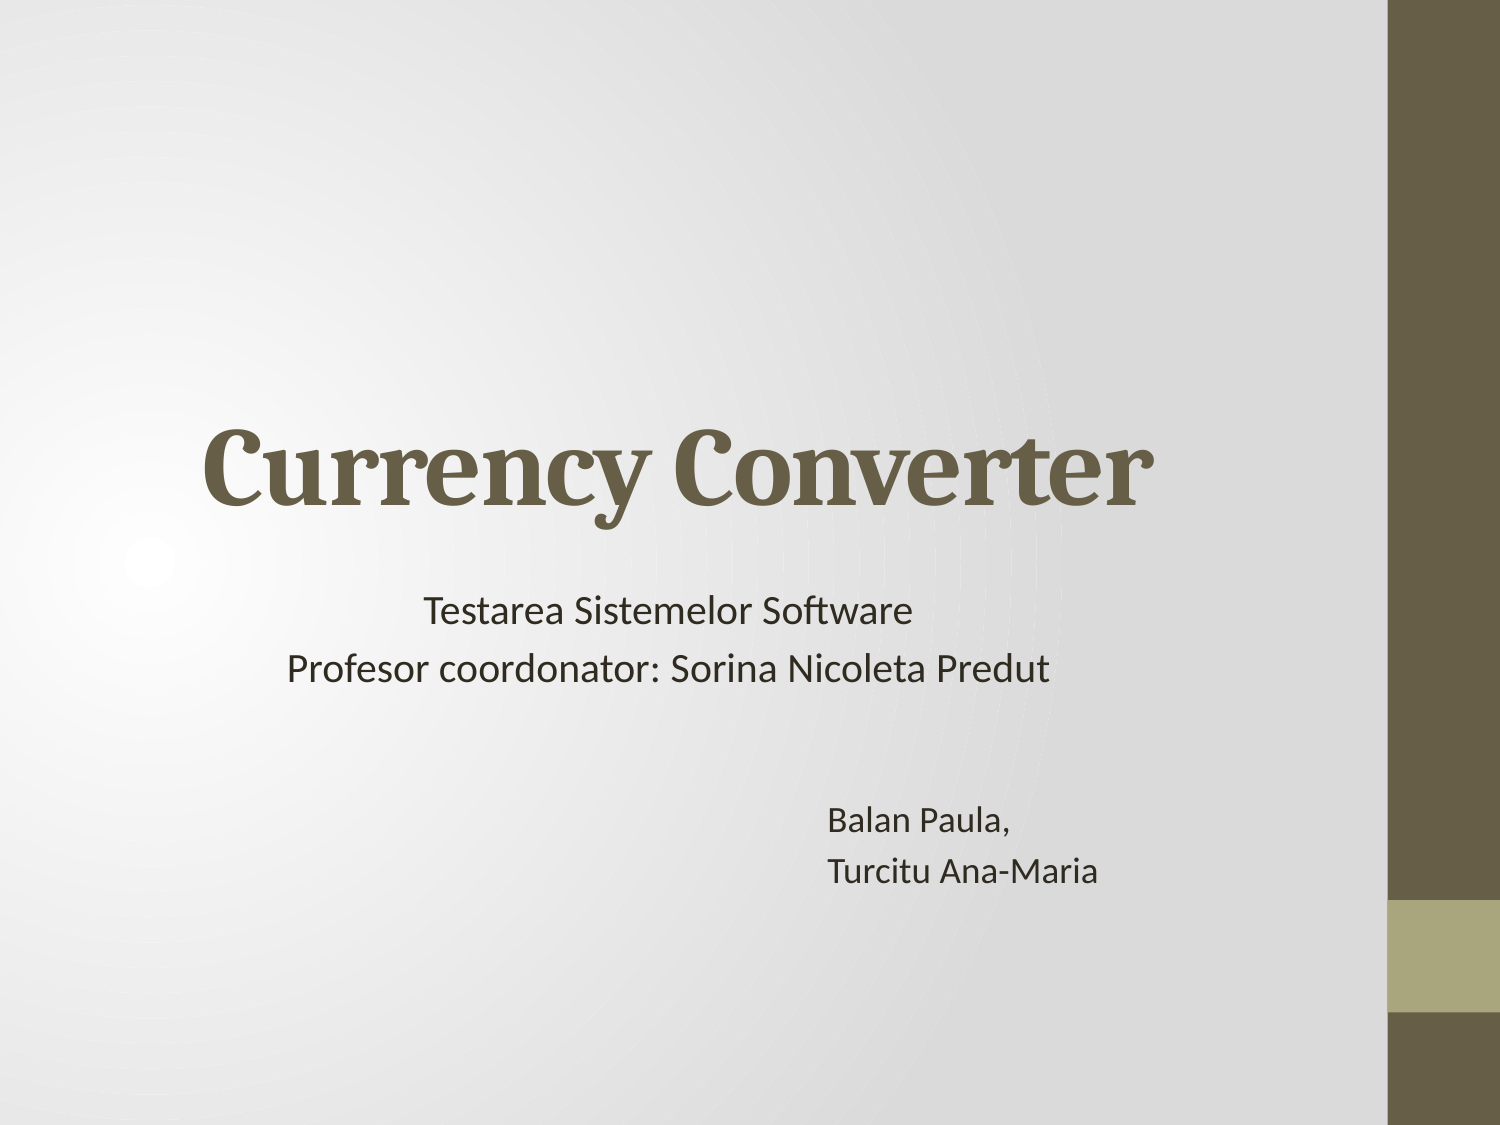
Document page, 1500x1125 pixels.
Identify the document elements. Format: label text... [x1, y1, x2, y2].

subtitle Balan Paula, Turcitu Ana-Maria [812, 787, 1288, 900]
title Currency Converter [187, 275, 1425, 701]
text_box Testarea Sistemelor Software Profesor coordonator: Sorina Nicoleta Predut [224, 575, 1113, 687]
